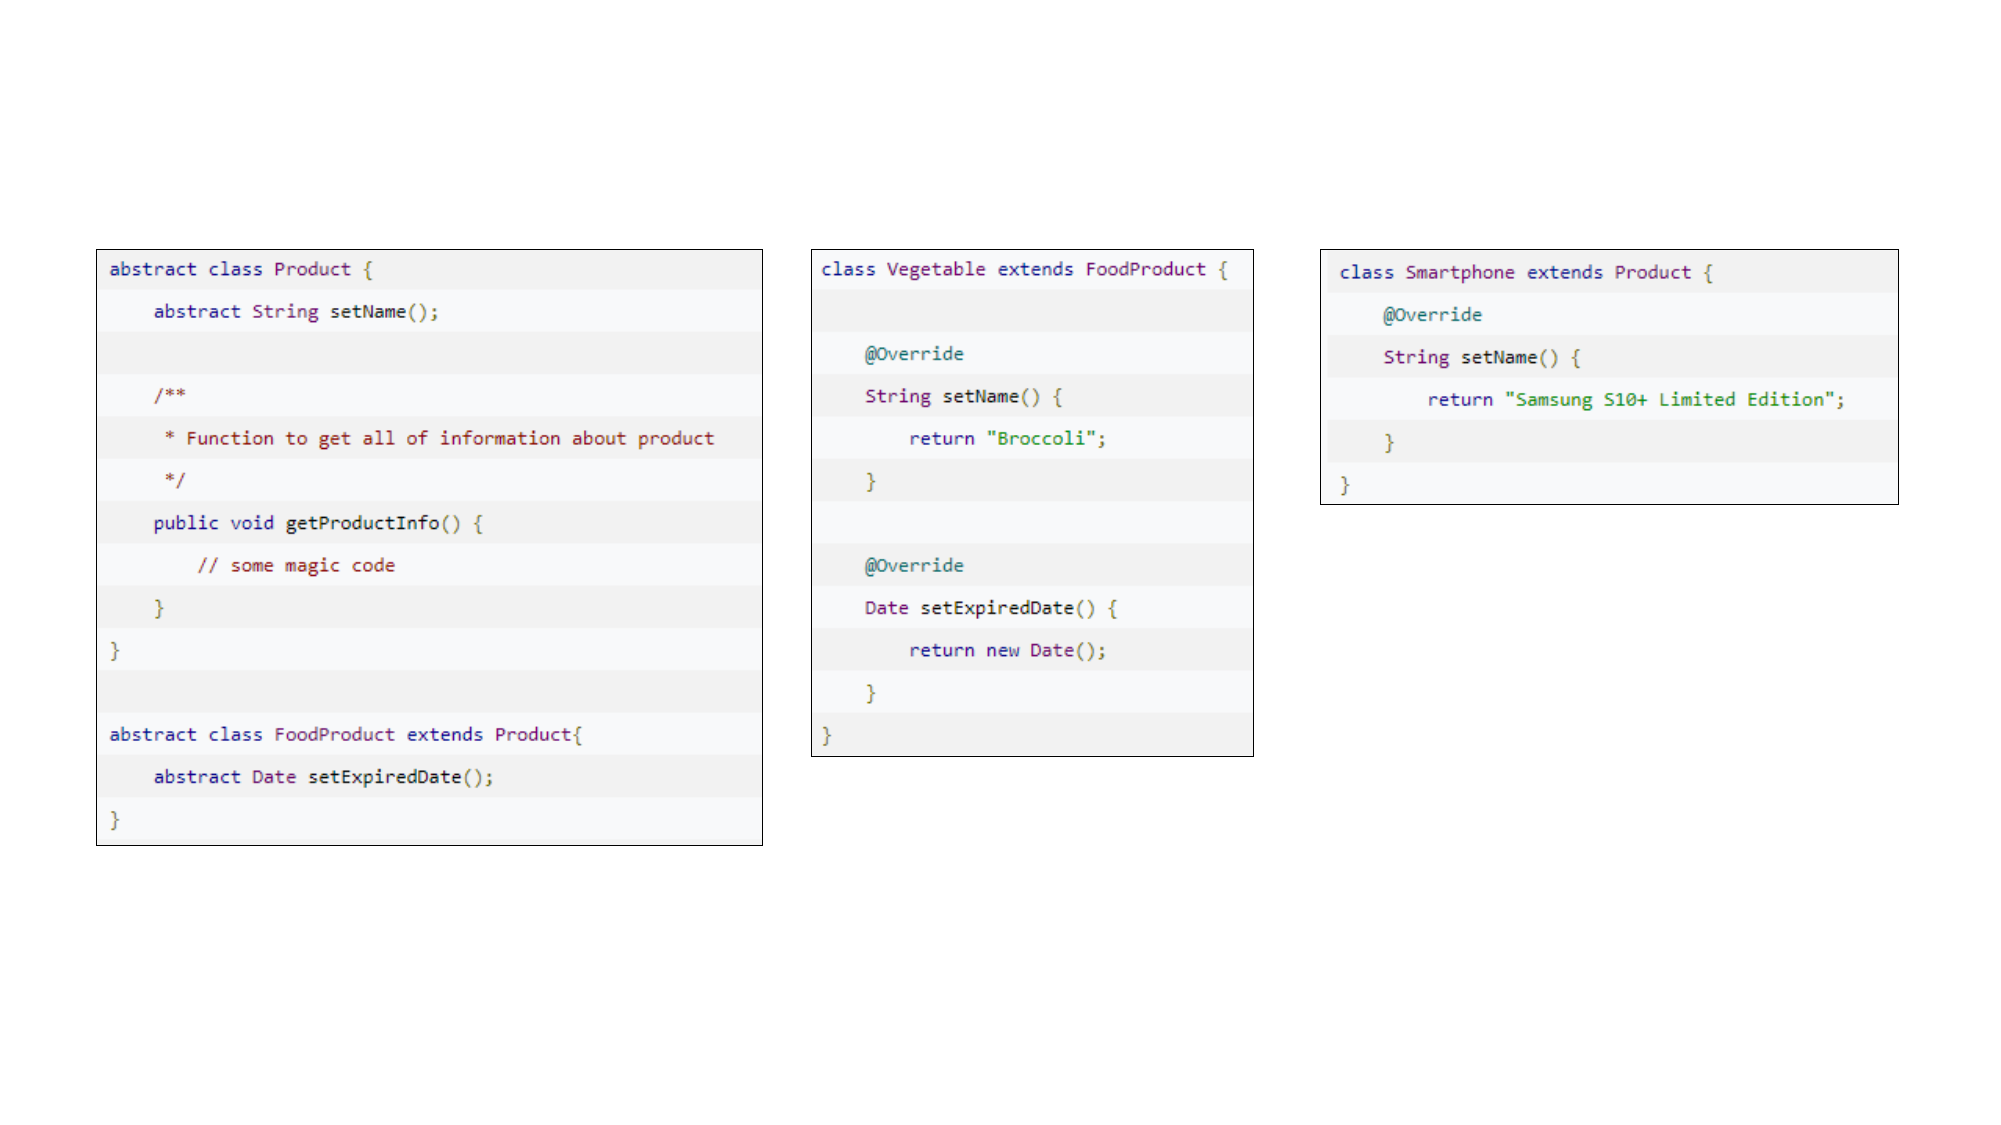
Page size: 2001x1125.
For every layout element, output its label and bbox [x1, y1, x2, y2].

list [811, 249, 1254, 757]
picture [1320, 249, 1899, 505]
list [96, 249, 763, 846]
